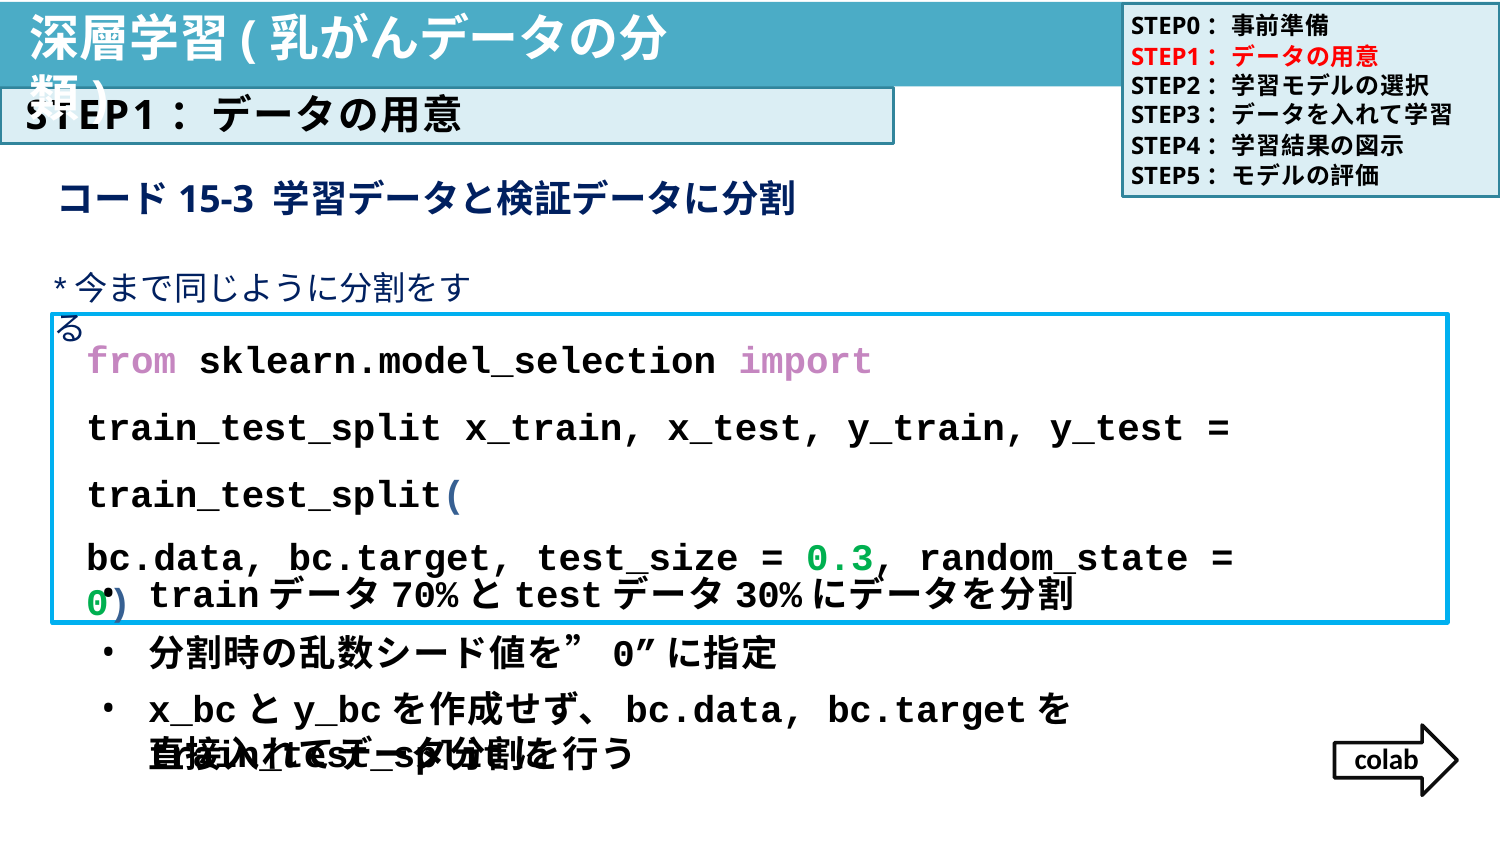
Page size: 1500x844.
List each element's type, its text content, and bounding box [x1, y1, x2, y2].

title 深層学習(乳がんデータの分類) [27, 3, 731, 83]
text_box colab [1352, 738, 1422, 776]
text_box from sklearn.model_selection import train_test_split x_train, x_test, y_train, y_test = train_test_split( bc.data, bc.target, test_size = 0.3, random_state = 0) [52, 313, 1448, 623]
text_box *今まで同じように分割をする [51, 265, 503, 347]
text_box trainデータ70%とtestデータ30%にデータを分割 分割時の乱数シード値を”0”に指定 x_bcとy_bcを作成せず、bc.data, bc.targetをtrain_test_splitに [99, 554, 1435, 775]
text_box [0, 1, 1118, 87]
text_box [1120, 1, 1500, 199]
text_box [1334, 725, 1458, 796]
text_box 直接入れてデータ分割を行う [146, 728, 648, 775]
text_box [0, 85, 896, 146]
text_box コード15-3 学習データと検証データに分割 [54, 173, 802, 221]
